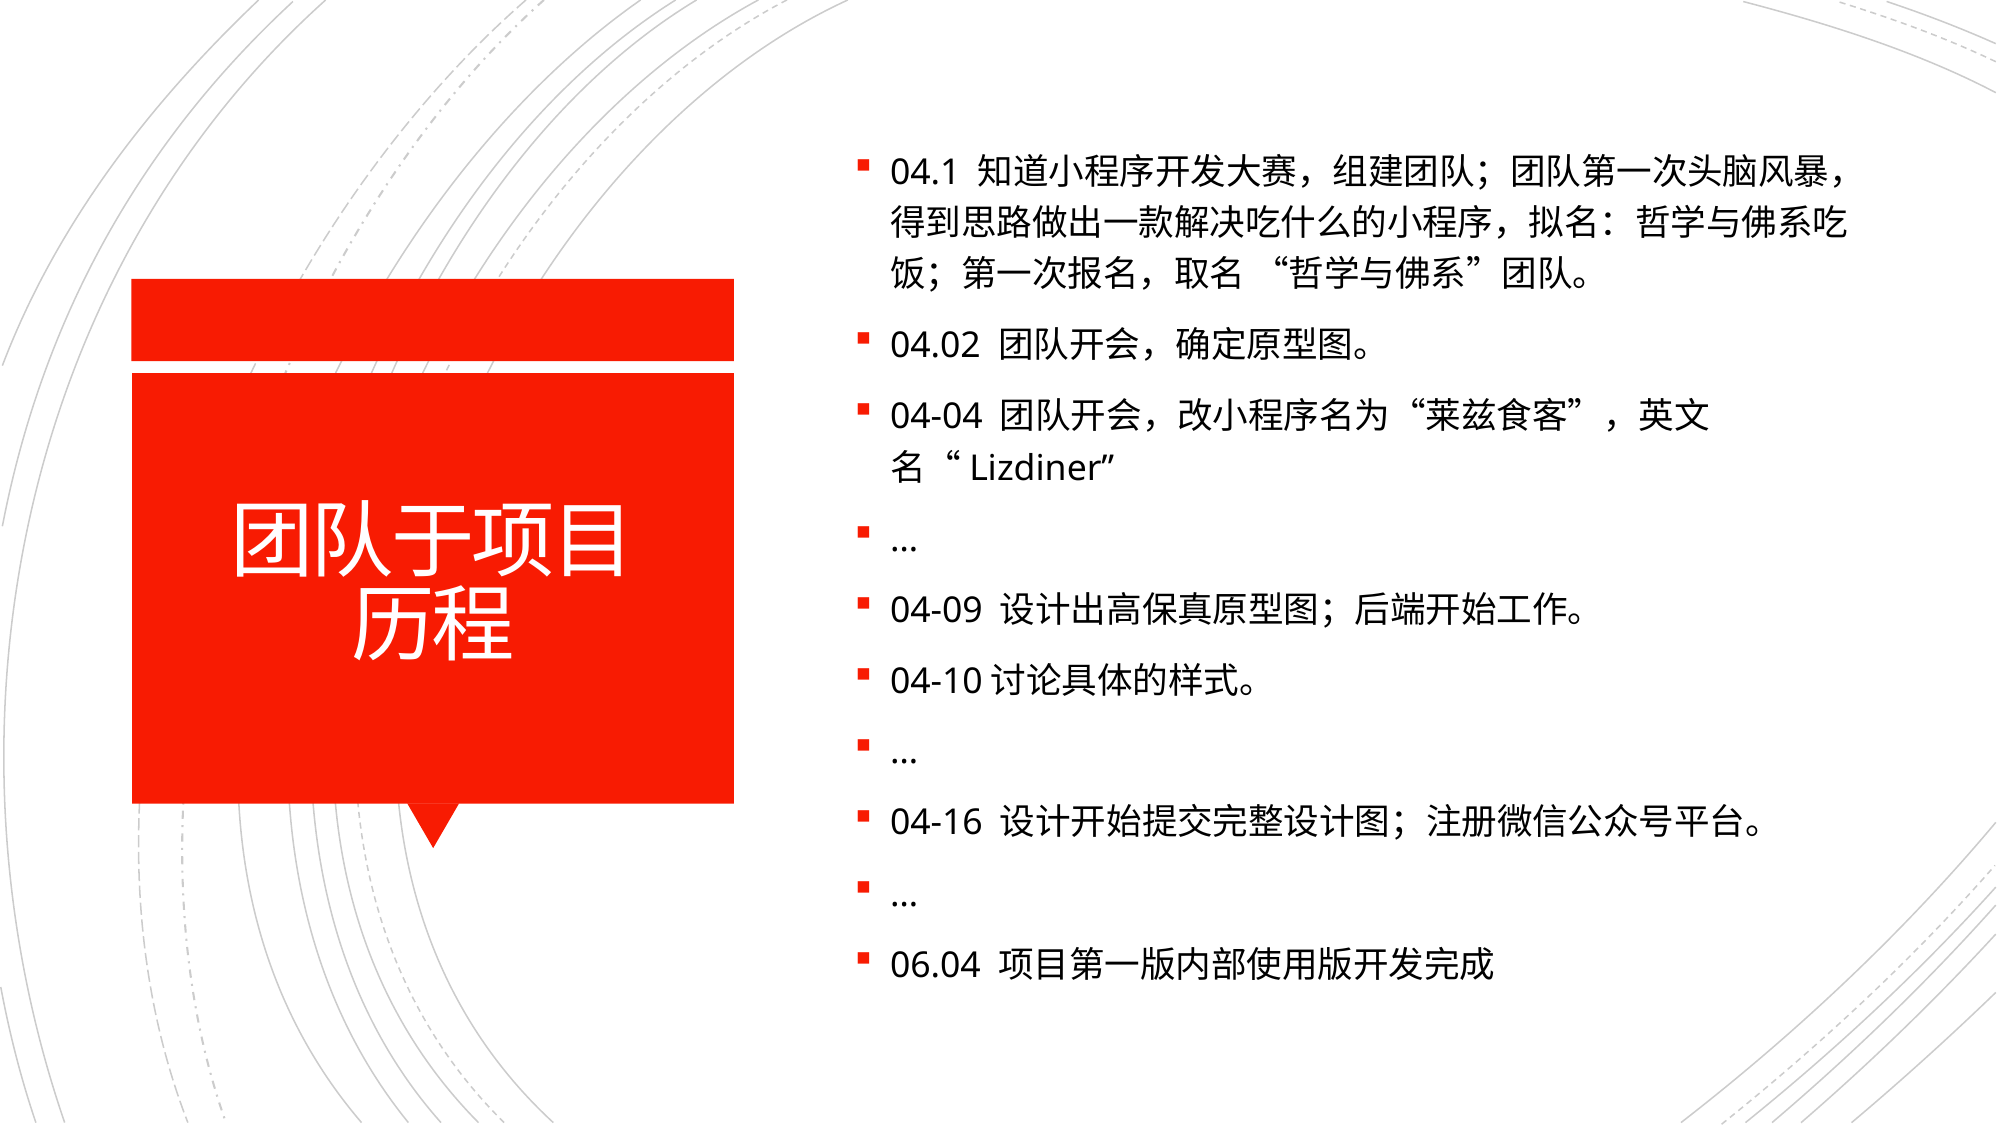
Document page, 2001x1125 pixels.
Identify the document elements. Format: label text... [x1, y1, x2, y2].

list 04.1 知道小程序开发大赛，组建团队；团队第一次头脑风暴，得到思路做出一款解决吃什么的小程序，拟名：哲学与佛系吃饭；第一次报名，取名 “哲学与佛系”团队。 04.02 团队开会，确定原型图。 04-04 团队开会，改小程序名为“莱兹食客”，英文名“Lizdiner” … 04-09 设计出高保真原型图；后端开始工作。 04-10讨论具体的样式。 … 04-16 设计开始提交完整设计图；注册微信公众号平台。 … 06.04 项目第一版内部使用版开发完成 [839, 131, 1871, 993]
title 团队于项目 历程 [145, 385, 720, 789]
